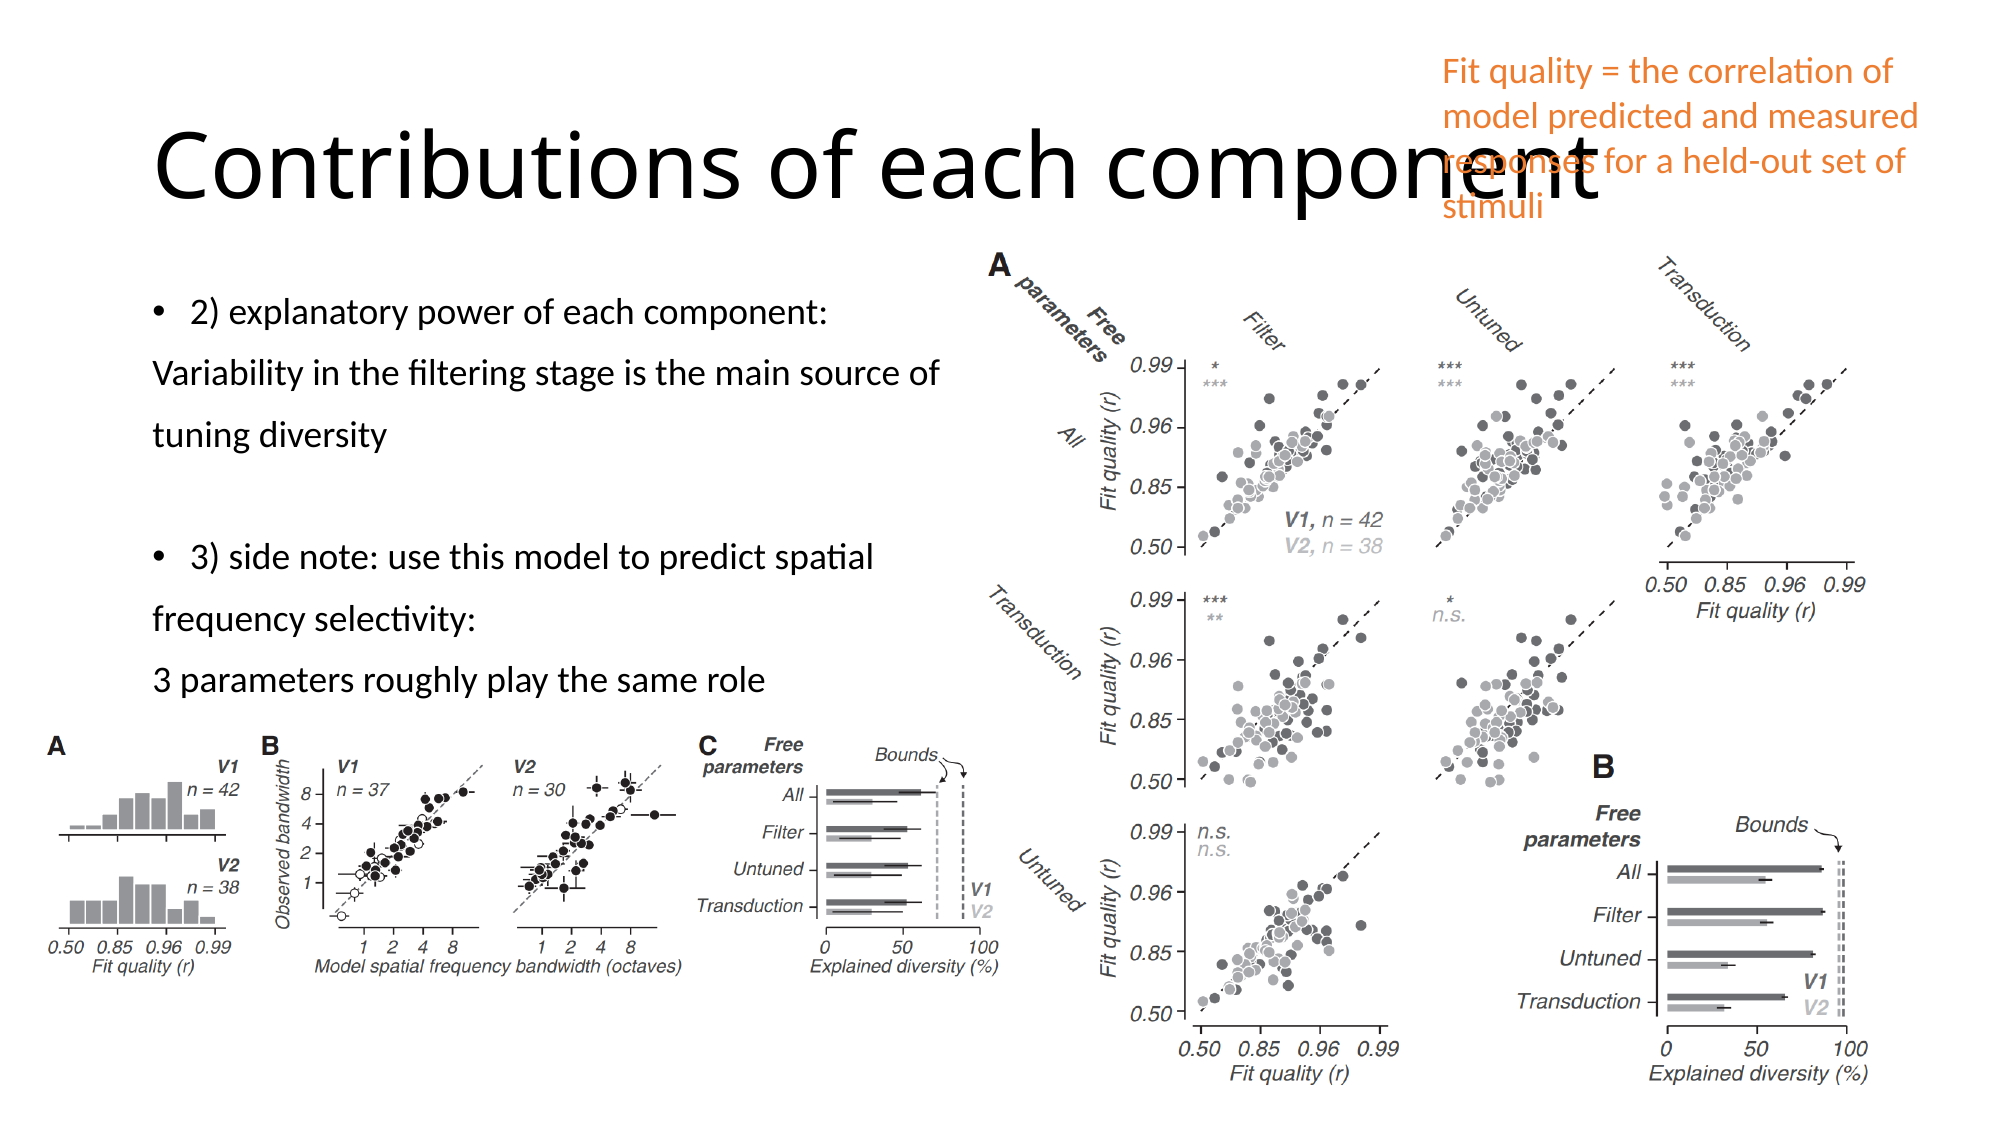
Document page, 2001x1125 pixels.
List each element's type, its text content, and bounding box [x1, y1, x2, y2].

text_box Fit quality = the correlation of model predicted and measured responses for a held-out set of stimuli [1427, 38, 1935, 233]
title Contributions of each component [137, 59, 1427, 278]
list 2) explanatory power of each component: Variability in the filtering stage is the main source of tuning diversity 3) side note: use this model to predict spatial frequency selectivity: 3 parameters roughly play the same role [137, 284, 971, 706]
picture [32, 229, 1898, 1101]
